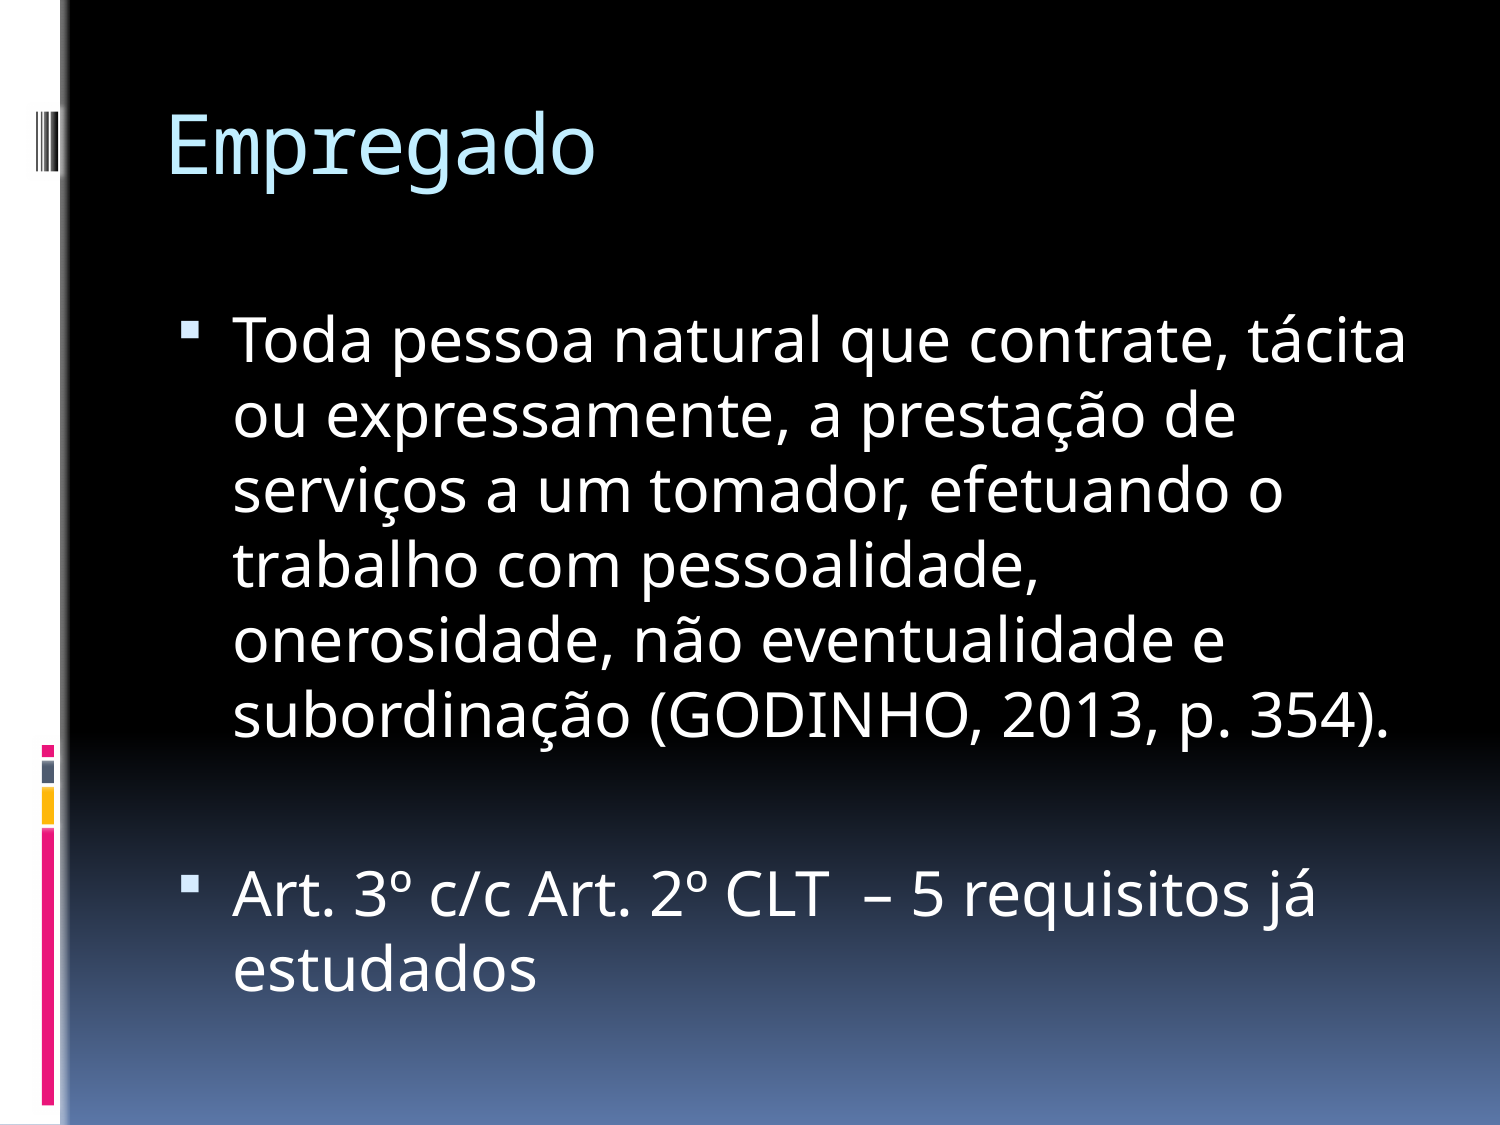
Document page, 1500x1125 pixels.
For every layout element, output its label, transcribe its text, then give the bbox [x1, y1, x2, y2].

list Toda pessoa natural que contrate, tácita ou expressamente, a prestação de serviços a um tomador, efetuando o trabalho com pessoalidade, onerosidade, não eventualidade e subordinação (GODINHO, 2013, p. 354). Art. 3º c/c Art. 2º CLT – 5 requisitos já estudados [150, 292, 1425, 1043]
title Empregado [150, 84, 1425, 235]
